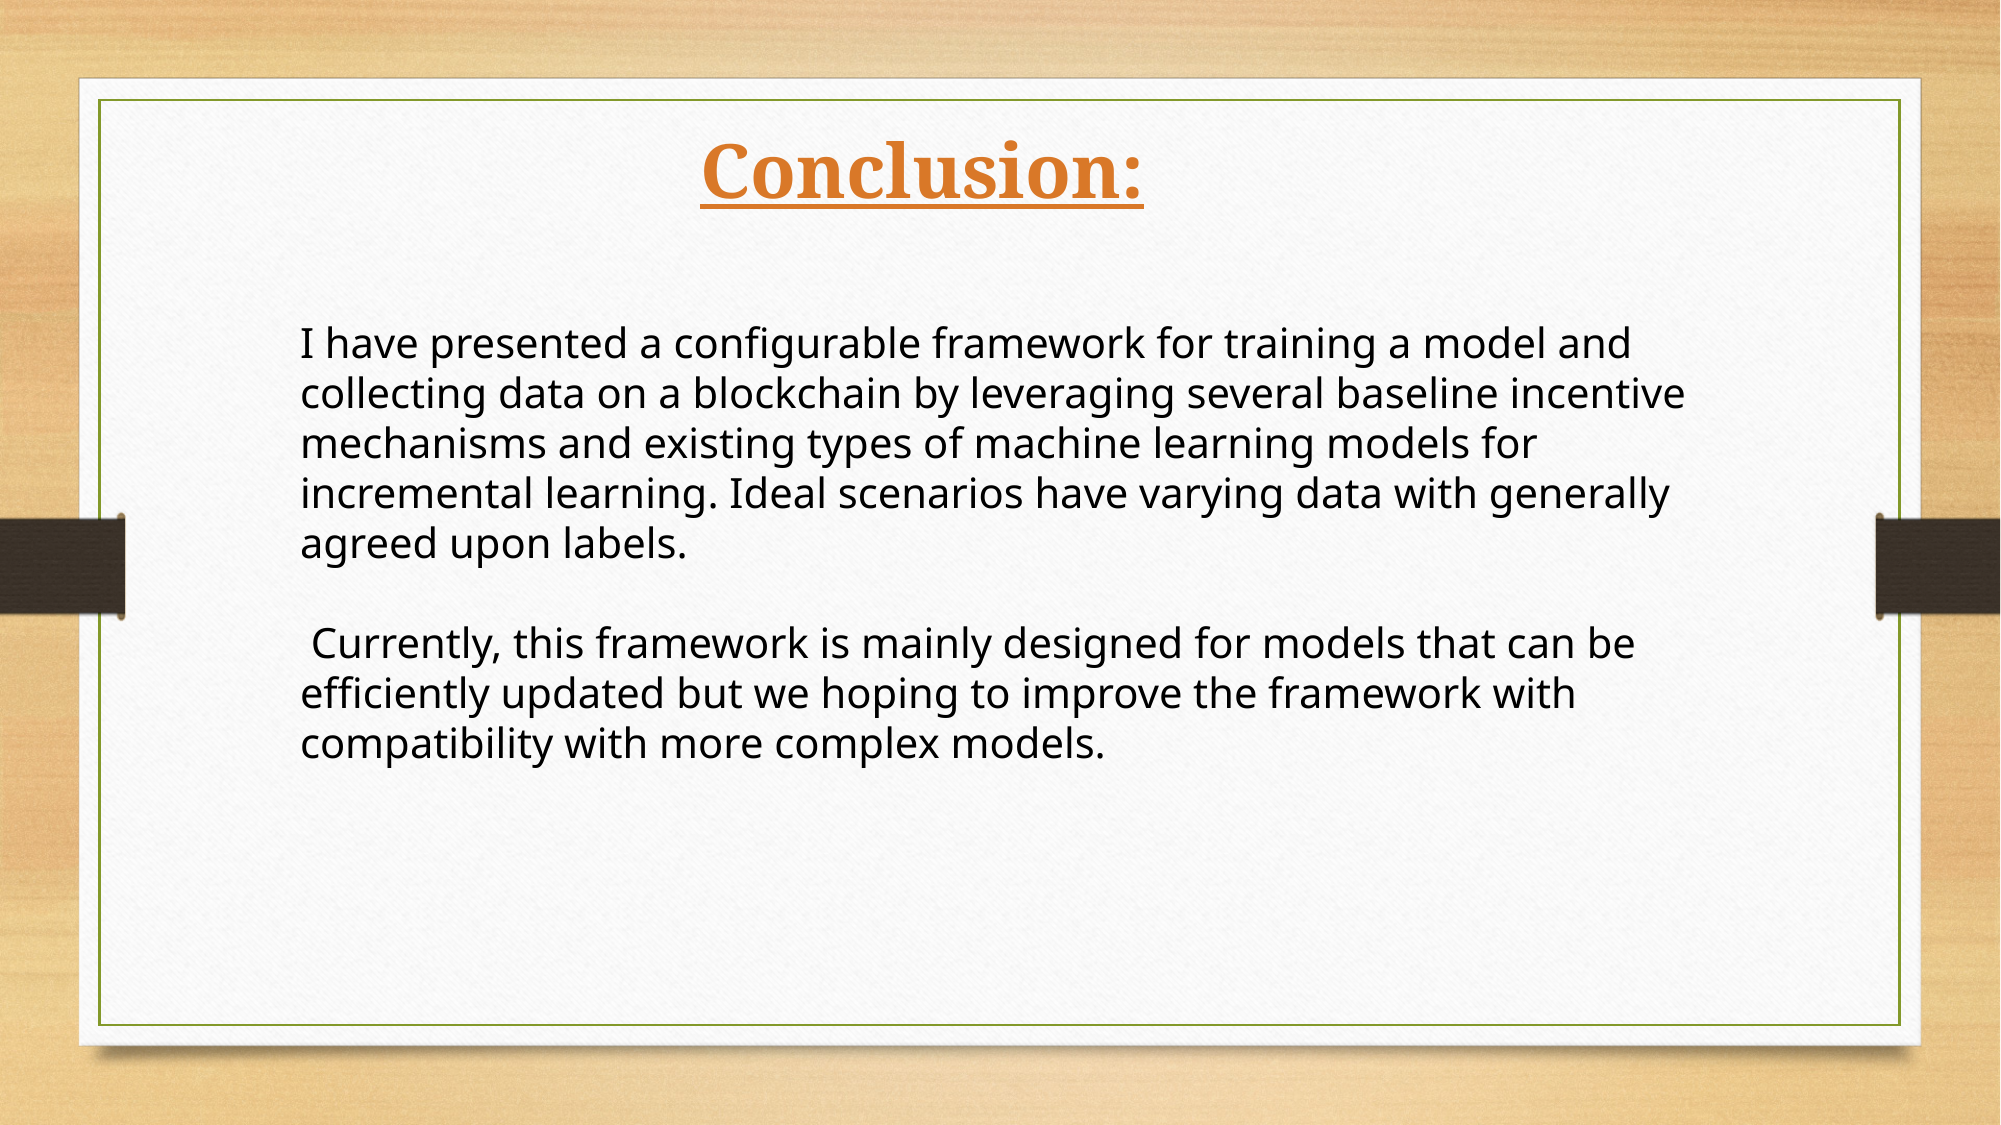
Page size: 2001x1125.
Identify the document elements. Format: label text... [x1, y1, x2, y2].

text_box I have presented a configurable framework for training a model and collecting data on a blockchain by leveraging several baseline incentive mechanisms and existing types of machine learning models for incremental learning. Ideal scenarios have varying data with generally agreed upon labels. Currently, this framework is mainly designed for models that can be efficiently updated but we hoping to improve the framework with compatibility with more complex models. [285, 308, 1739, 774]
text_box Conclusion: [581, 115, 1264, 221]
picture [0, 0, 2001, 1125]
